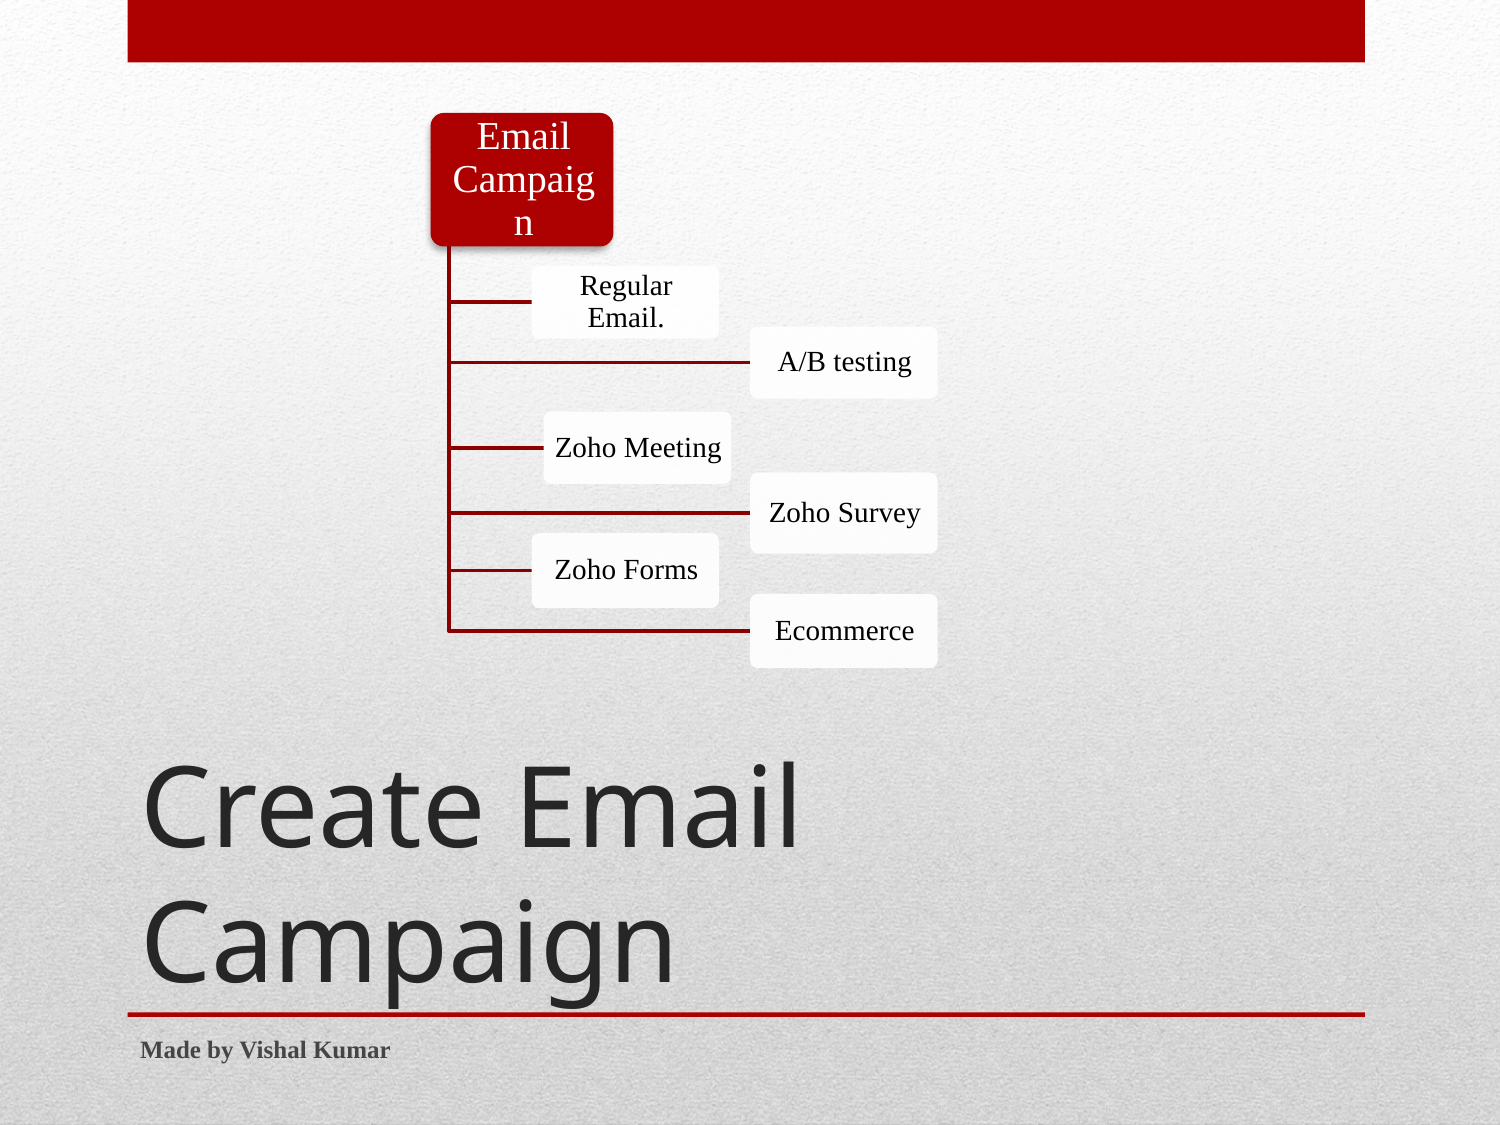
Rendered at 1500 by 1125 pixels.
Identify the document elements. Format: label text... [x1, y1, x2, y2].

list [124, 111, 1364, 751]
footer Made by Vishal Kumar [125, 1018, 925, 1079]
title Create Email Campaign [125, 760, 1238, 1013]
